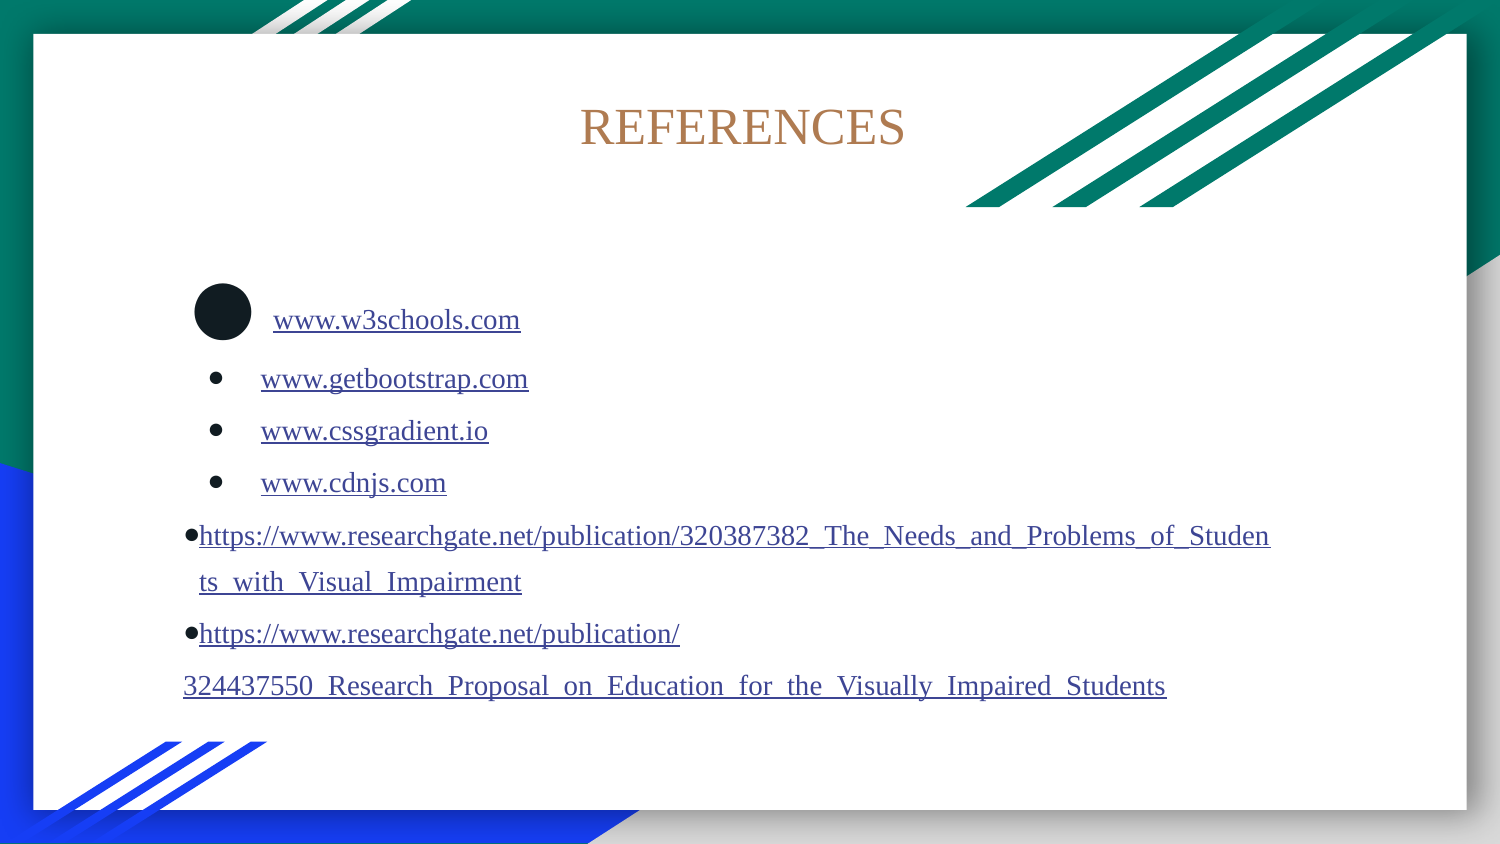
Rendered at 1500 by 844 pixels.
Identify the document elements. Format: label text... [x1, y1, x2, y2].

title www.w3schools.com www.getbootstrap.com www.cssgradient.io www.cdnjs.com https://www.researchgate.net/publication/320387382_The_Needs_and_Problems_of_Students_with_Visual_Impairment https://www.researchgate.net/publication/324437550_Research_Proposal_on_Education_for_the_Visually_Impaired_Students [168, 213, 1292, 673]
text_box REFERENCES [525, 77, 961, 170]
